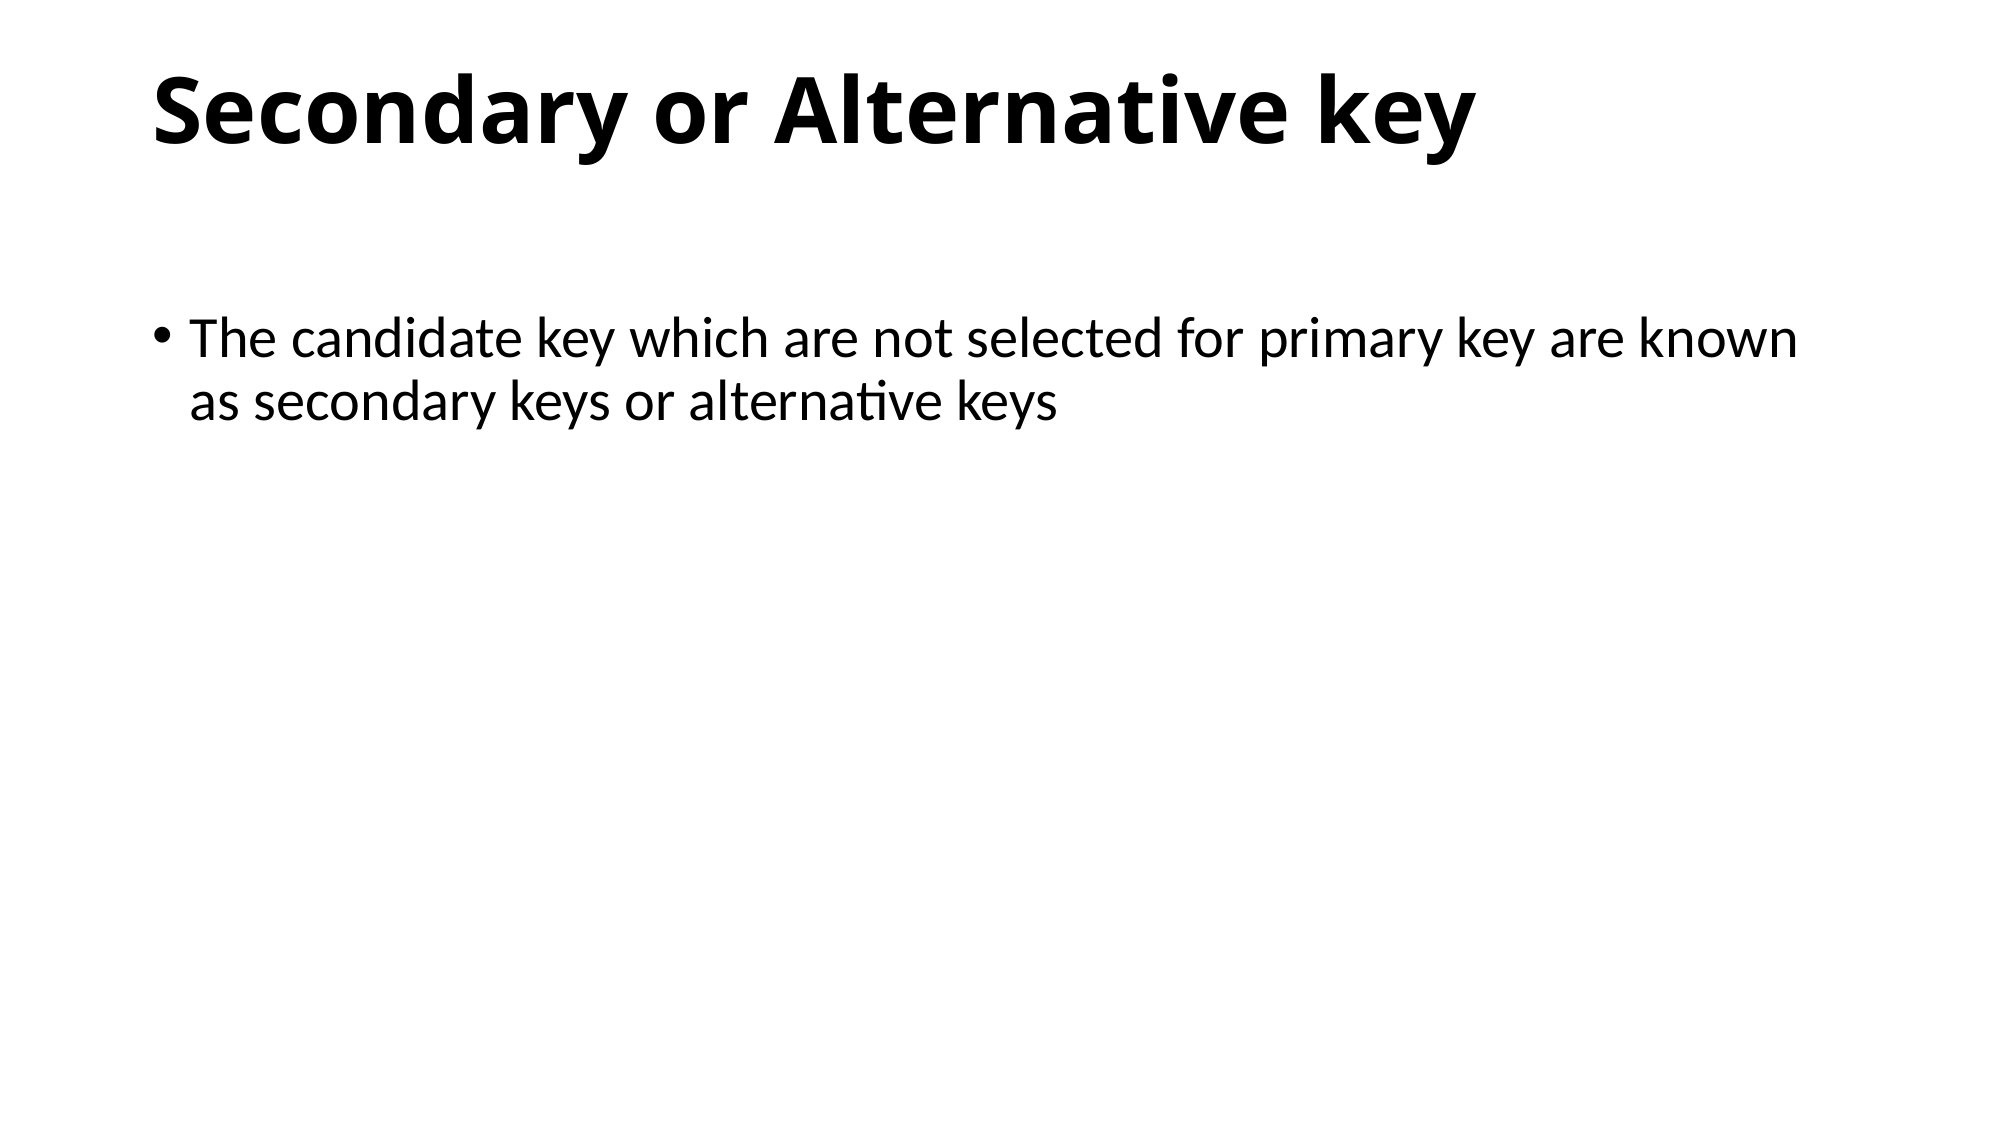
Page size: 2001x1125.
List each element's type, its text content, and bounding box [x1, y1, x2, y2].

list The candidate key which are not selected for primary key are known as secondary keys or alternative keys [137, 299, 1863, 1014]
title Secondary or Alternative key [137, 59, 1863, 278]
